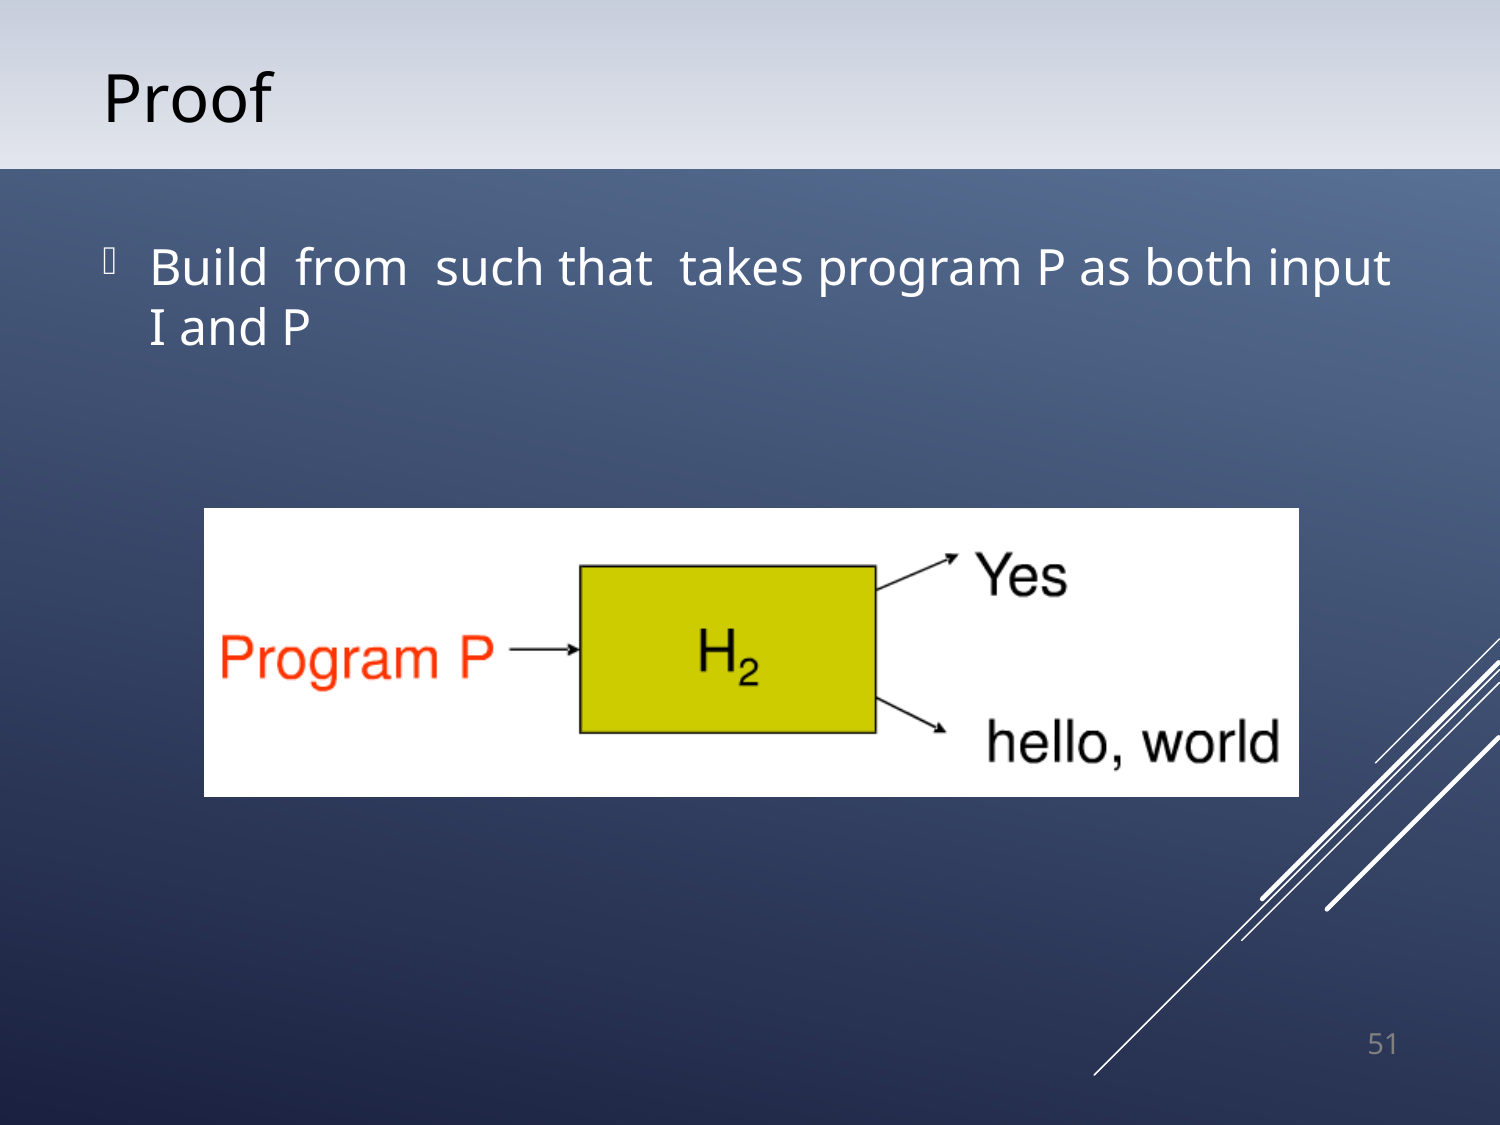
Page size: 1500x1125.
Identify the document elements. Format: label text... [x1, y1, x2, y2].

slide_number 51 [1328, 1002, 1416, 1073]
title Proof [87, 24, 1416, 169]
picture [204, 508, 1299, 797]
